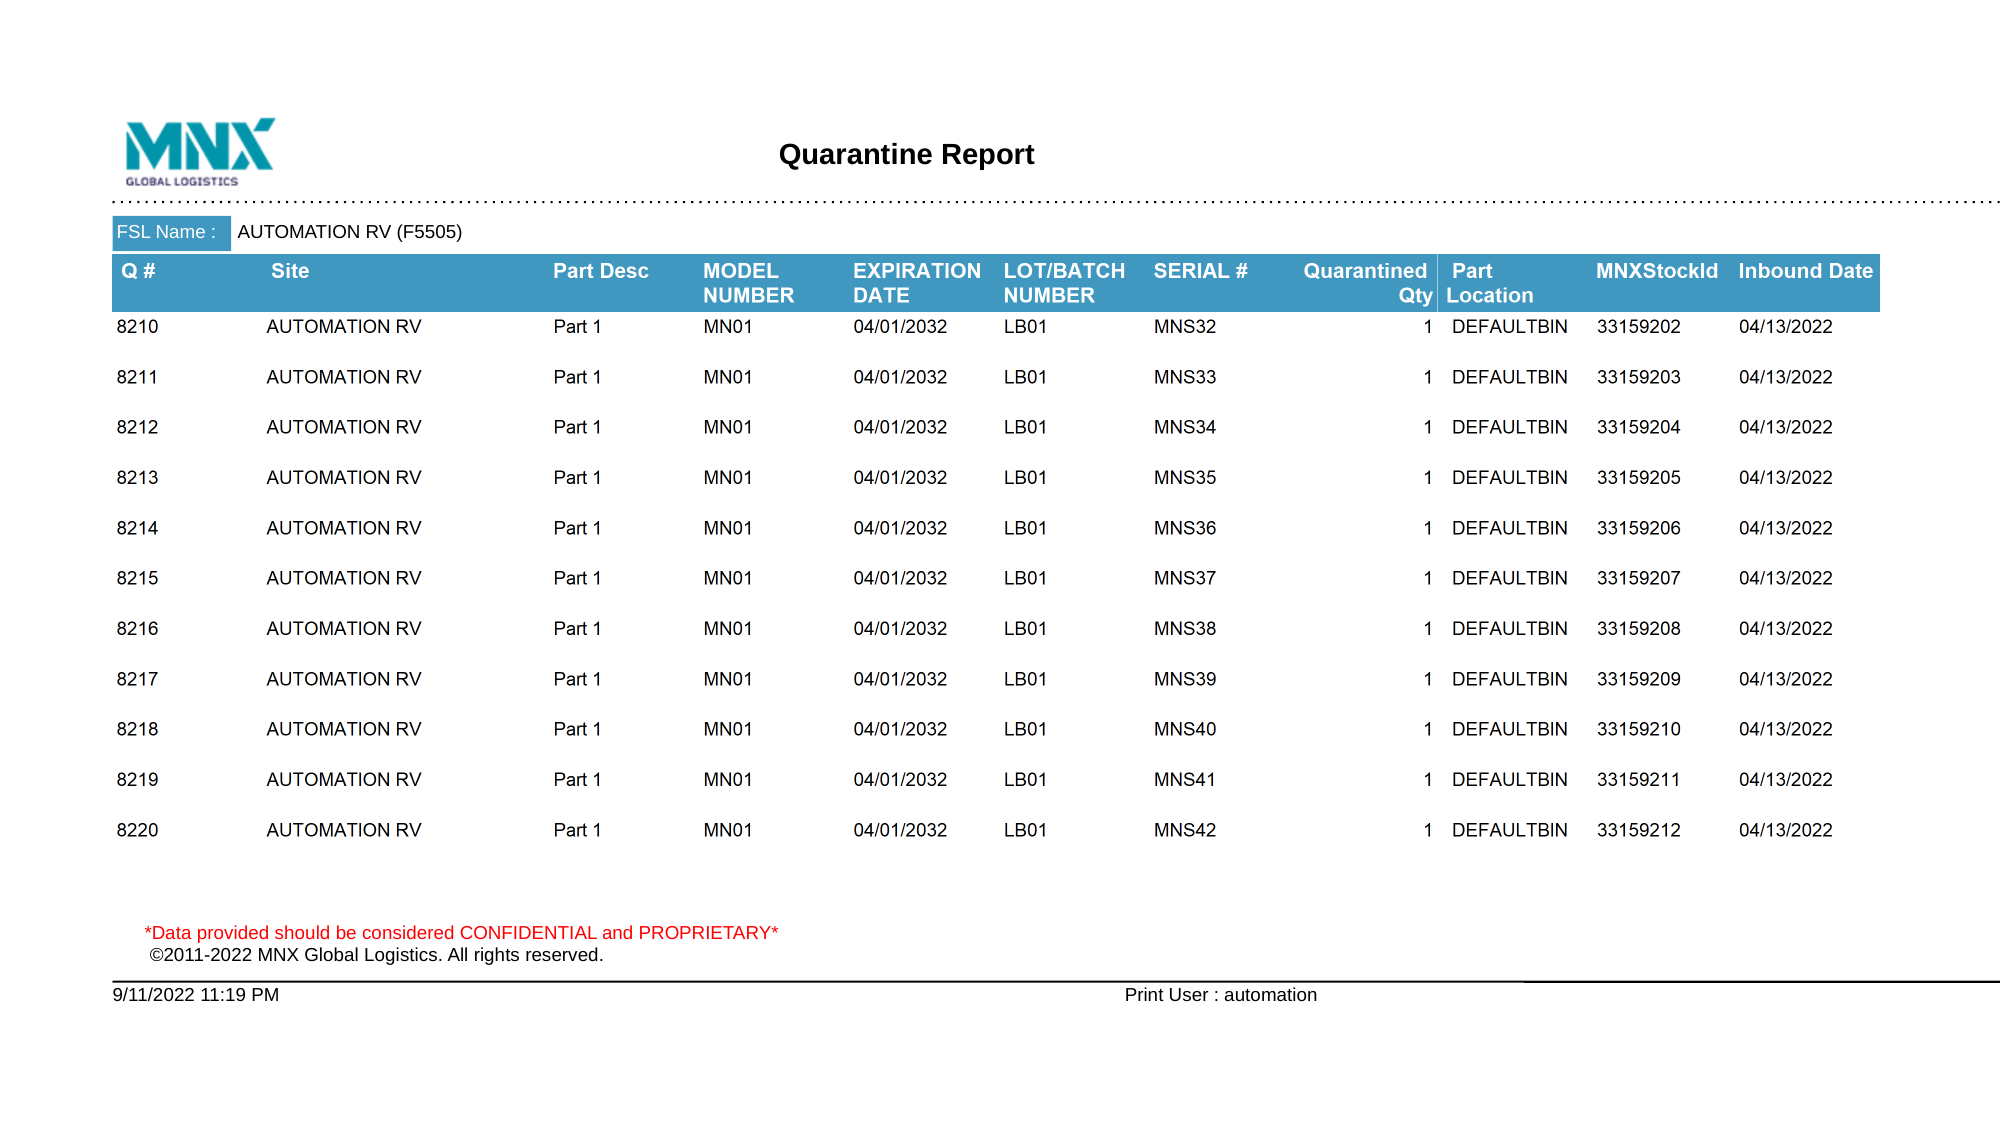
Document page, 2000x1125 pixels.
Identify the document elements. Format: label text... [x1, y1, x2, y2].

text_box 9/11/2022 11:19 PM [112, 983, 343, 1013]
text_box FSL Name : [112, 215, 232, 252]
text_box *Data provided should be considered CONFIDENTIAL and PROPRIETARY* [144, 920, 1158, 942]
text_box Print User : automation [1055, 983, 1387, 1013]
text_box ©2011-2022 MNX Global Logistics. All rights reserved. [144, 942, 1158, 964]
text_box AUTOMATION RV (F5505) [233, 215, 669, 251]
picture [112, 115, 323, 188]
text_box Quarantine Report [562, 131, 1252, 173]
picture [112, 254, 1880, 866]
